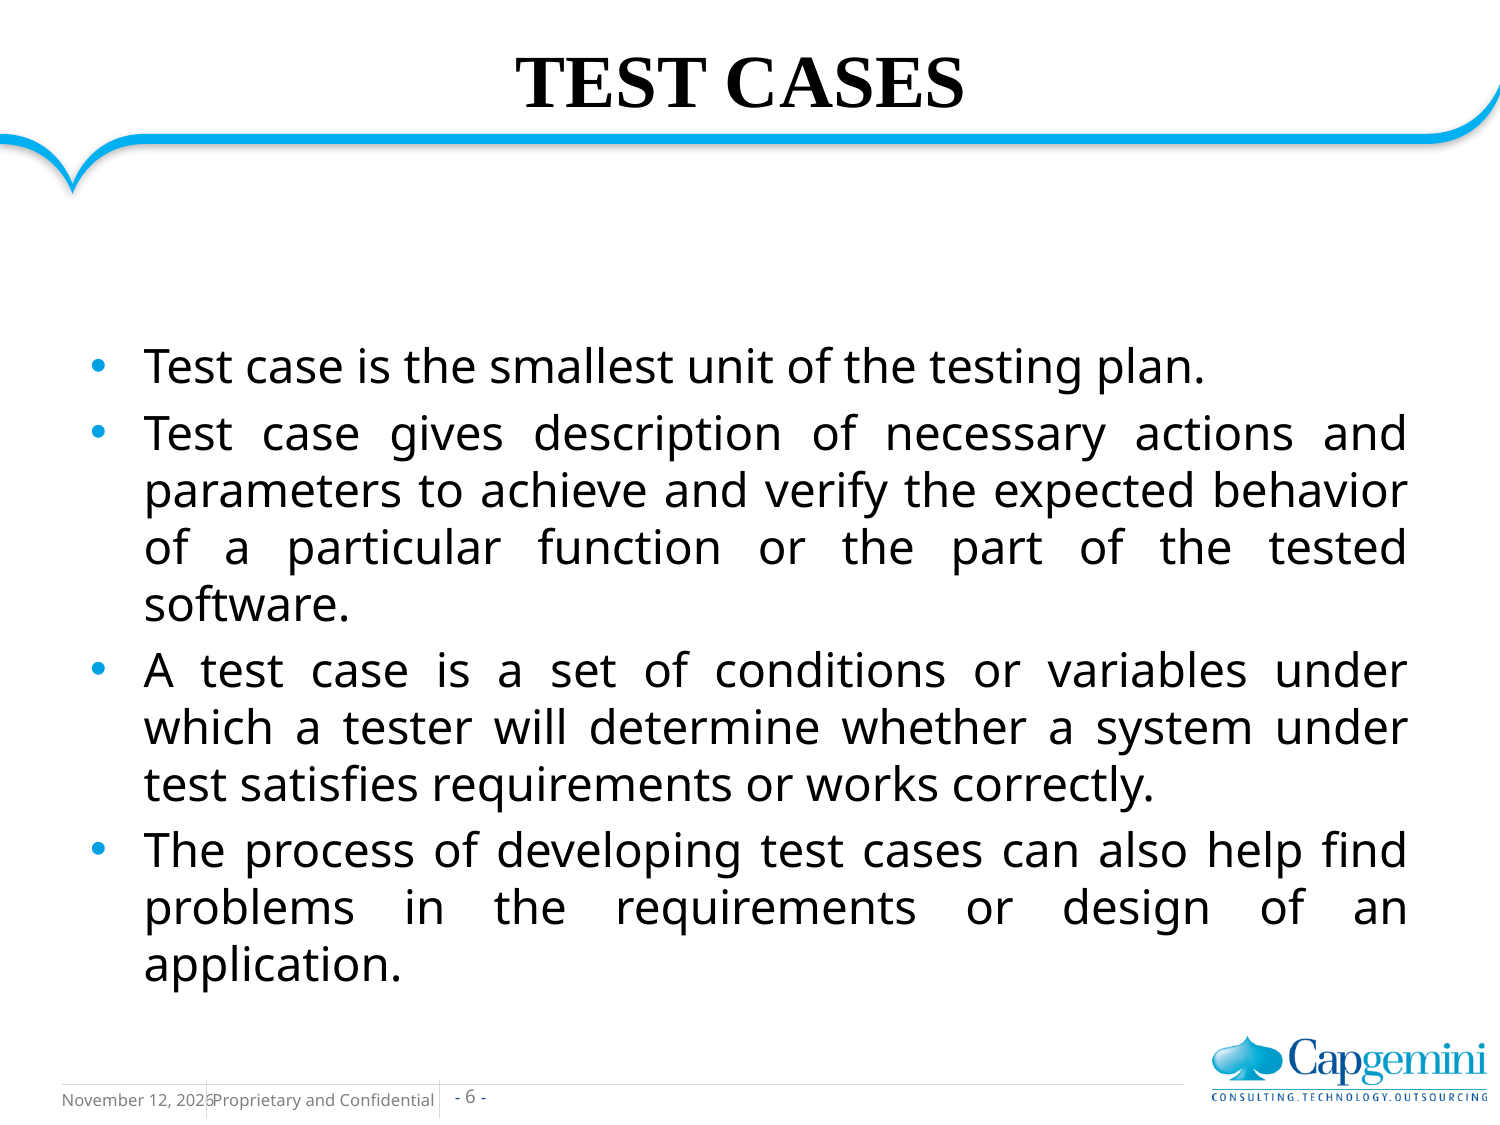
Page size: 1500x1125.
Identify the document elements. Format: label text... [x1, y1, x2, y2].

picture [1212, 1036, 1487, 1101]
text_box TEST CASES [53, 24, 1429, 130]
list Test case is the smallest unit of the testing plan. Test case gives description of necessary actions and parameters to achieve and verify the expected behavior of a particular function or the part of the tested software. A test case is a set of conditions or variables under which a tester will determine whether a system under test satisfies requirements or works correctly. The process of developing test cases can also help find problems in the requirements or design of an application. [75, 262, 1425, 1005]
